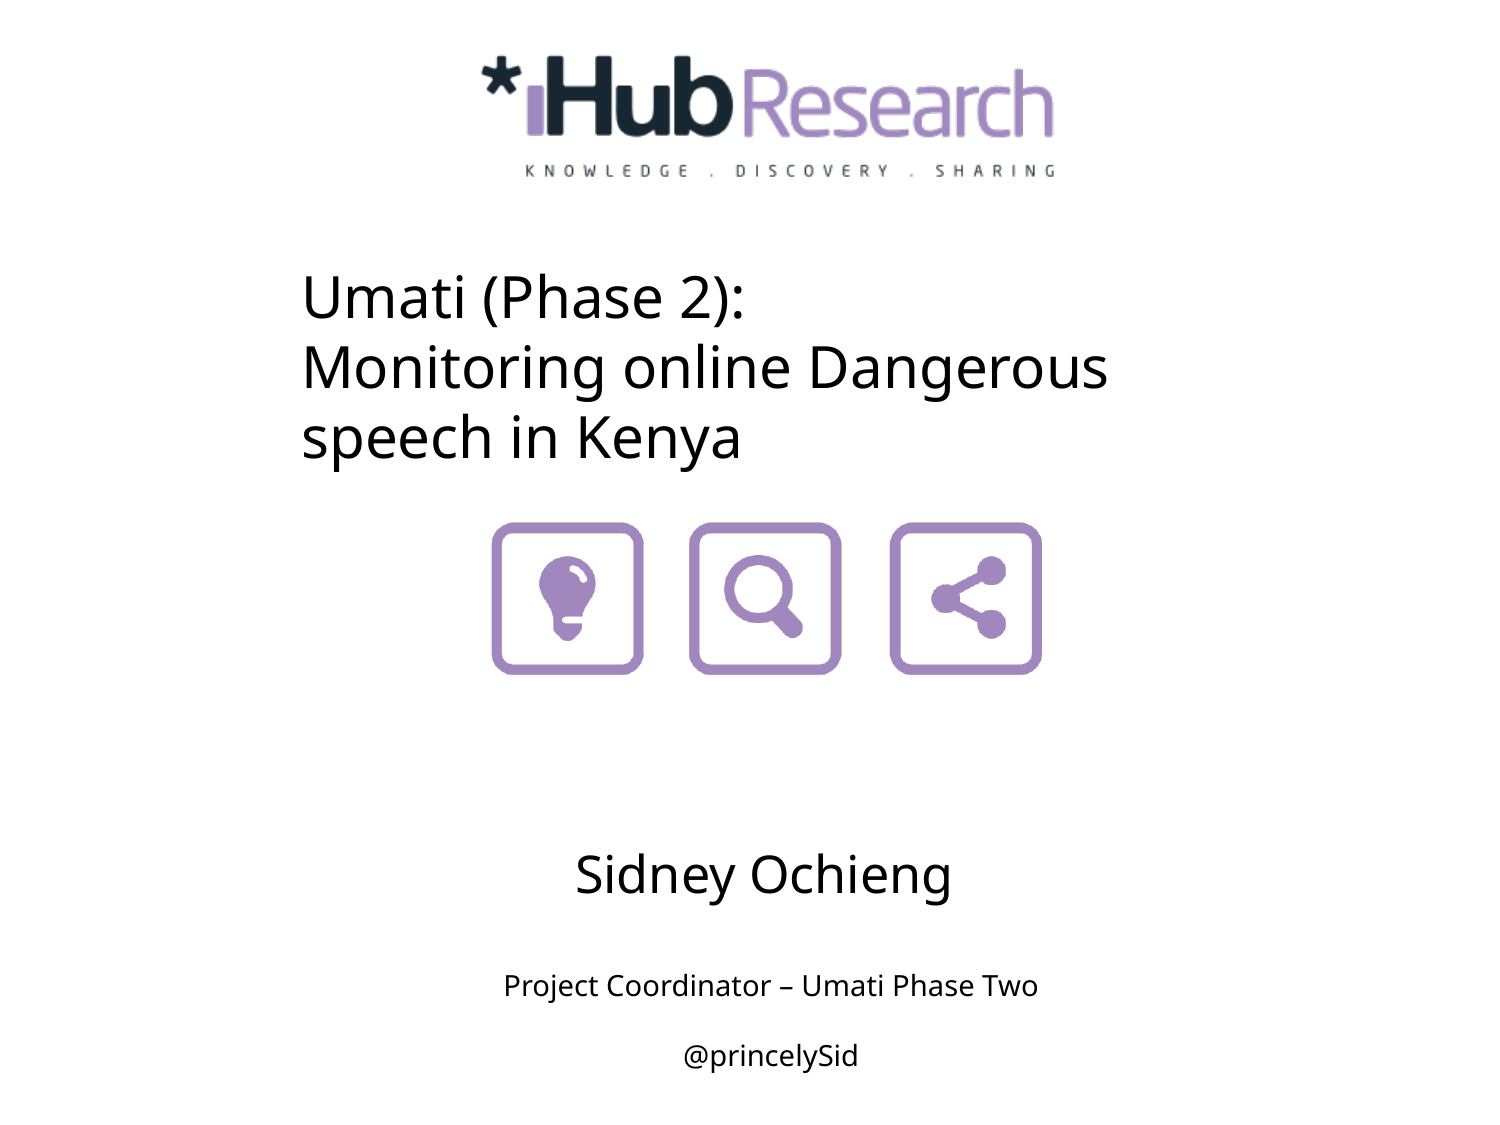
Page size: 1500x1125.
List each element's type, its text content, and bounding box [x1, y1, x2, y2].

text_box Umati (Phase 2): Monitoring online Dangerous speech in Kenya [290, 255, 1240, 463]
text_box Sidney Ochieng Project Coordinator – Umati Phase Two @princelySid [479, 891, 1064, 1050]
picture [359, 313, 1166, 883]
picture [470, 26, 1124, 200]
